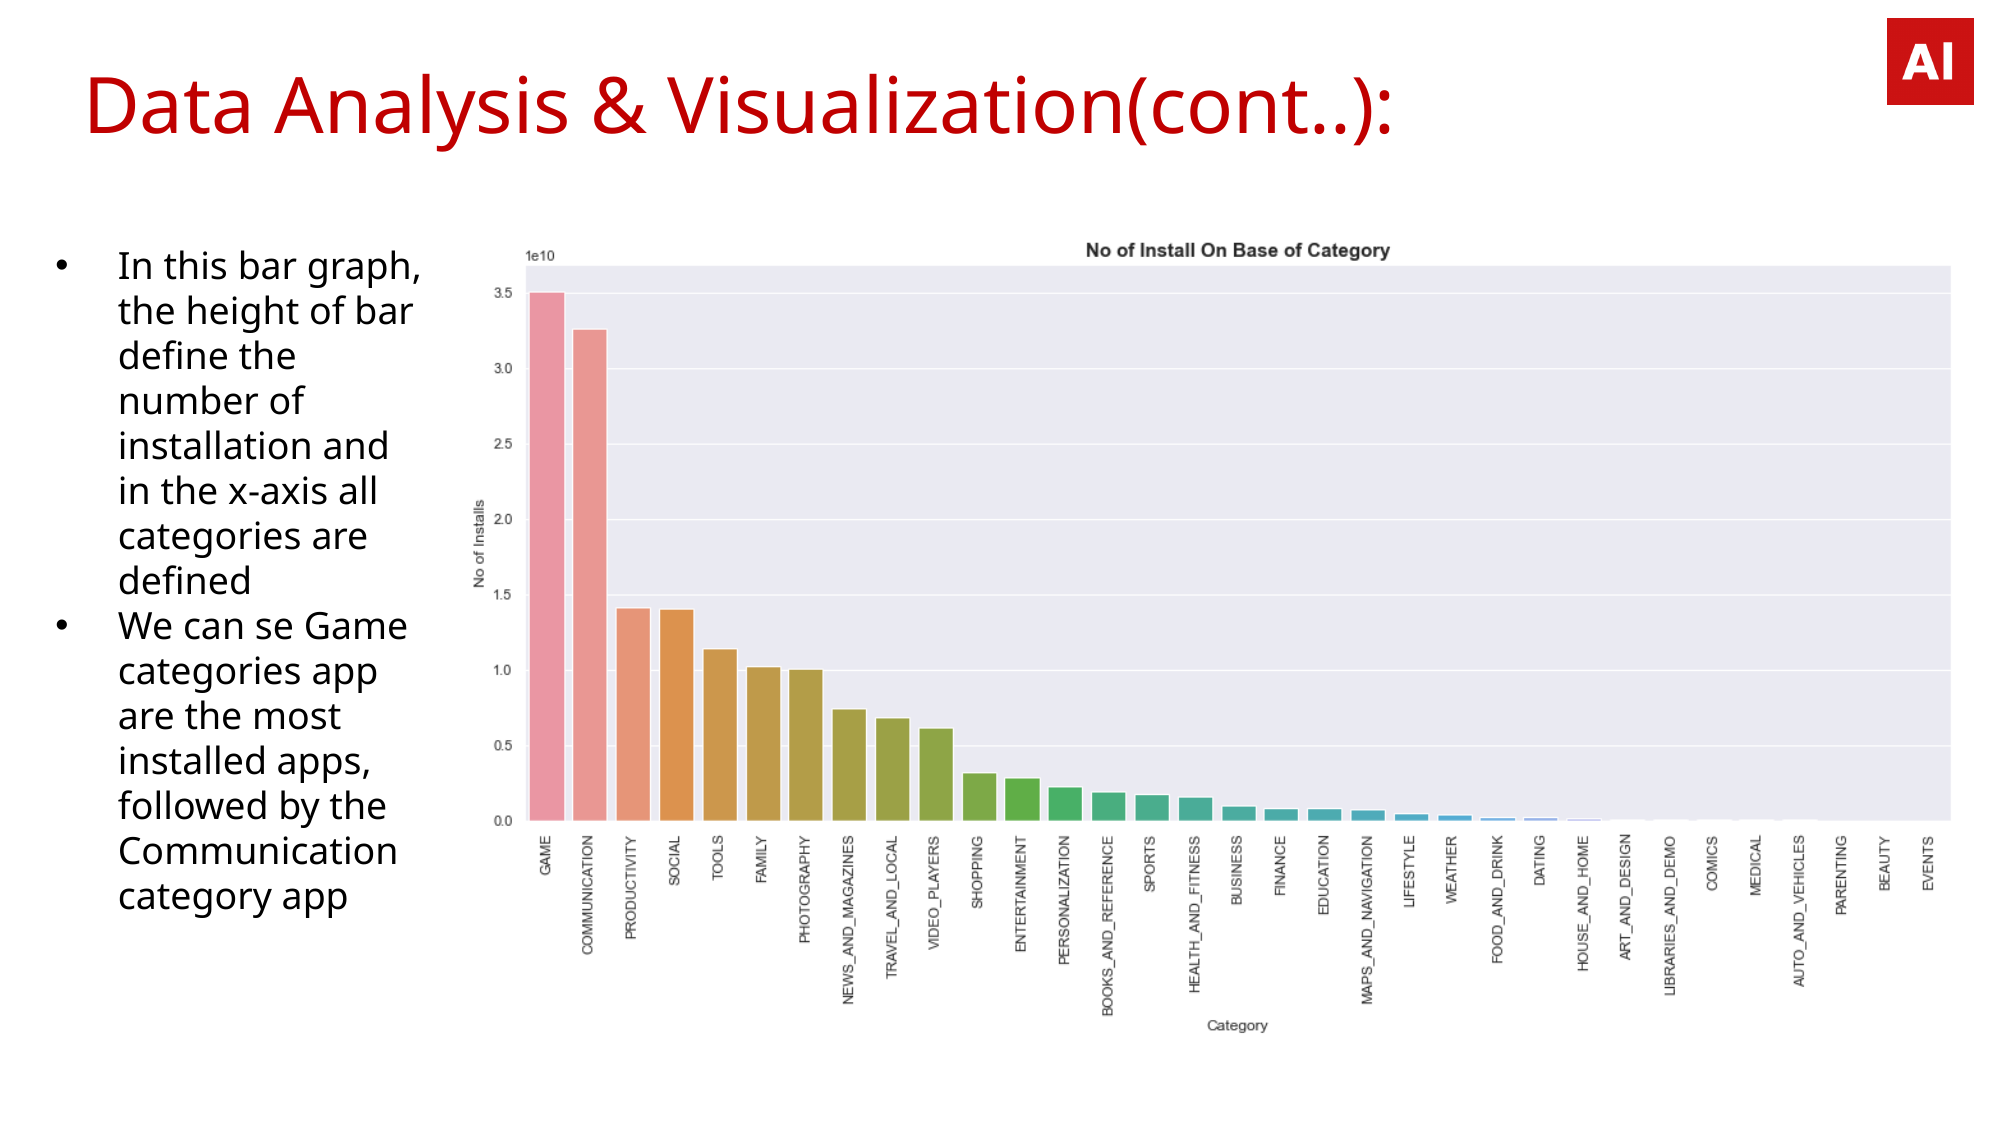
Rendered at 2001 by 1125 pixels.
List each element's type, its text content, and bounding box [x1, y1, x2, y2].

title Data Analysis & Visualization(cont..): [68, 47, 1932, 159]
text_box In this bar graph, the height of bar define the number of installation and in the x-axis all categories are defined We can se Game categories app are the most installed apps, followed by the Communication category app [40, 234, 446, 925]
picture [466, 234, 1960, 1042]
picture [1887, 18, 1974, 105]
